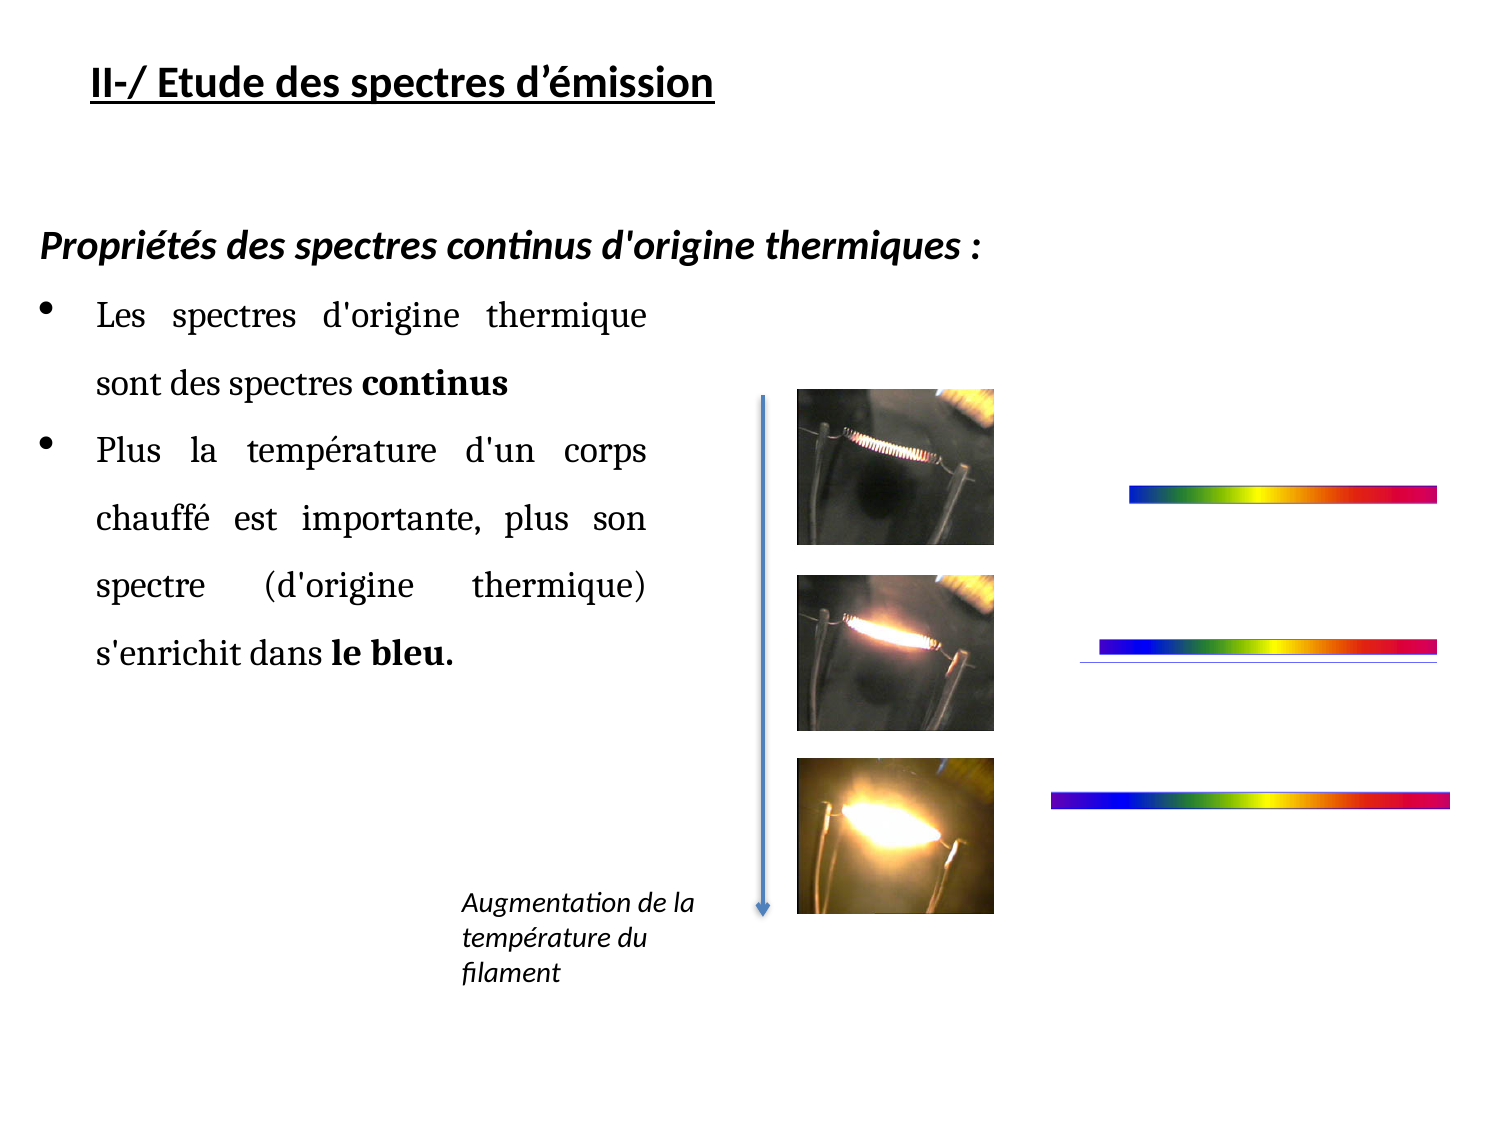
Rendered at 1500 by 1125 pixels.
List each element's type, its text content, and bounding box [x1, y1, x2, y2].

text_box Augmentation de la température du filament [446, 876, 729, 1020]
text_box Propriétés des spectres continus d'origine thermiques : Les spectres d'origine thermique sont des spectres continus Plus la température d'un corps chauffé est importante, plus son spectre (d'origine thermique) s'enrichit dans le bleu. [24, 210, 1100, 771]
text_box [796, 389, 1451, 915]
title II-/ Etude des spectres d’émission [75, 45, 1425, 169]
